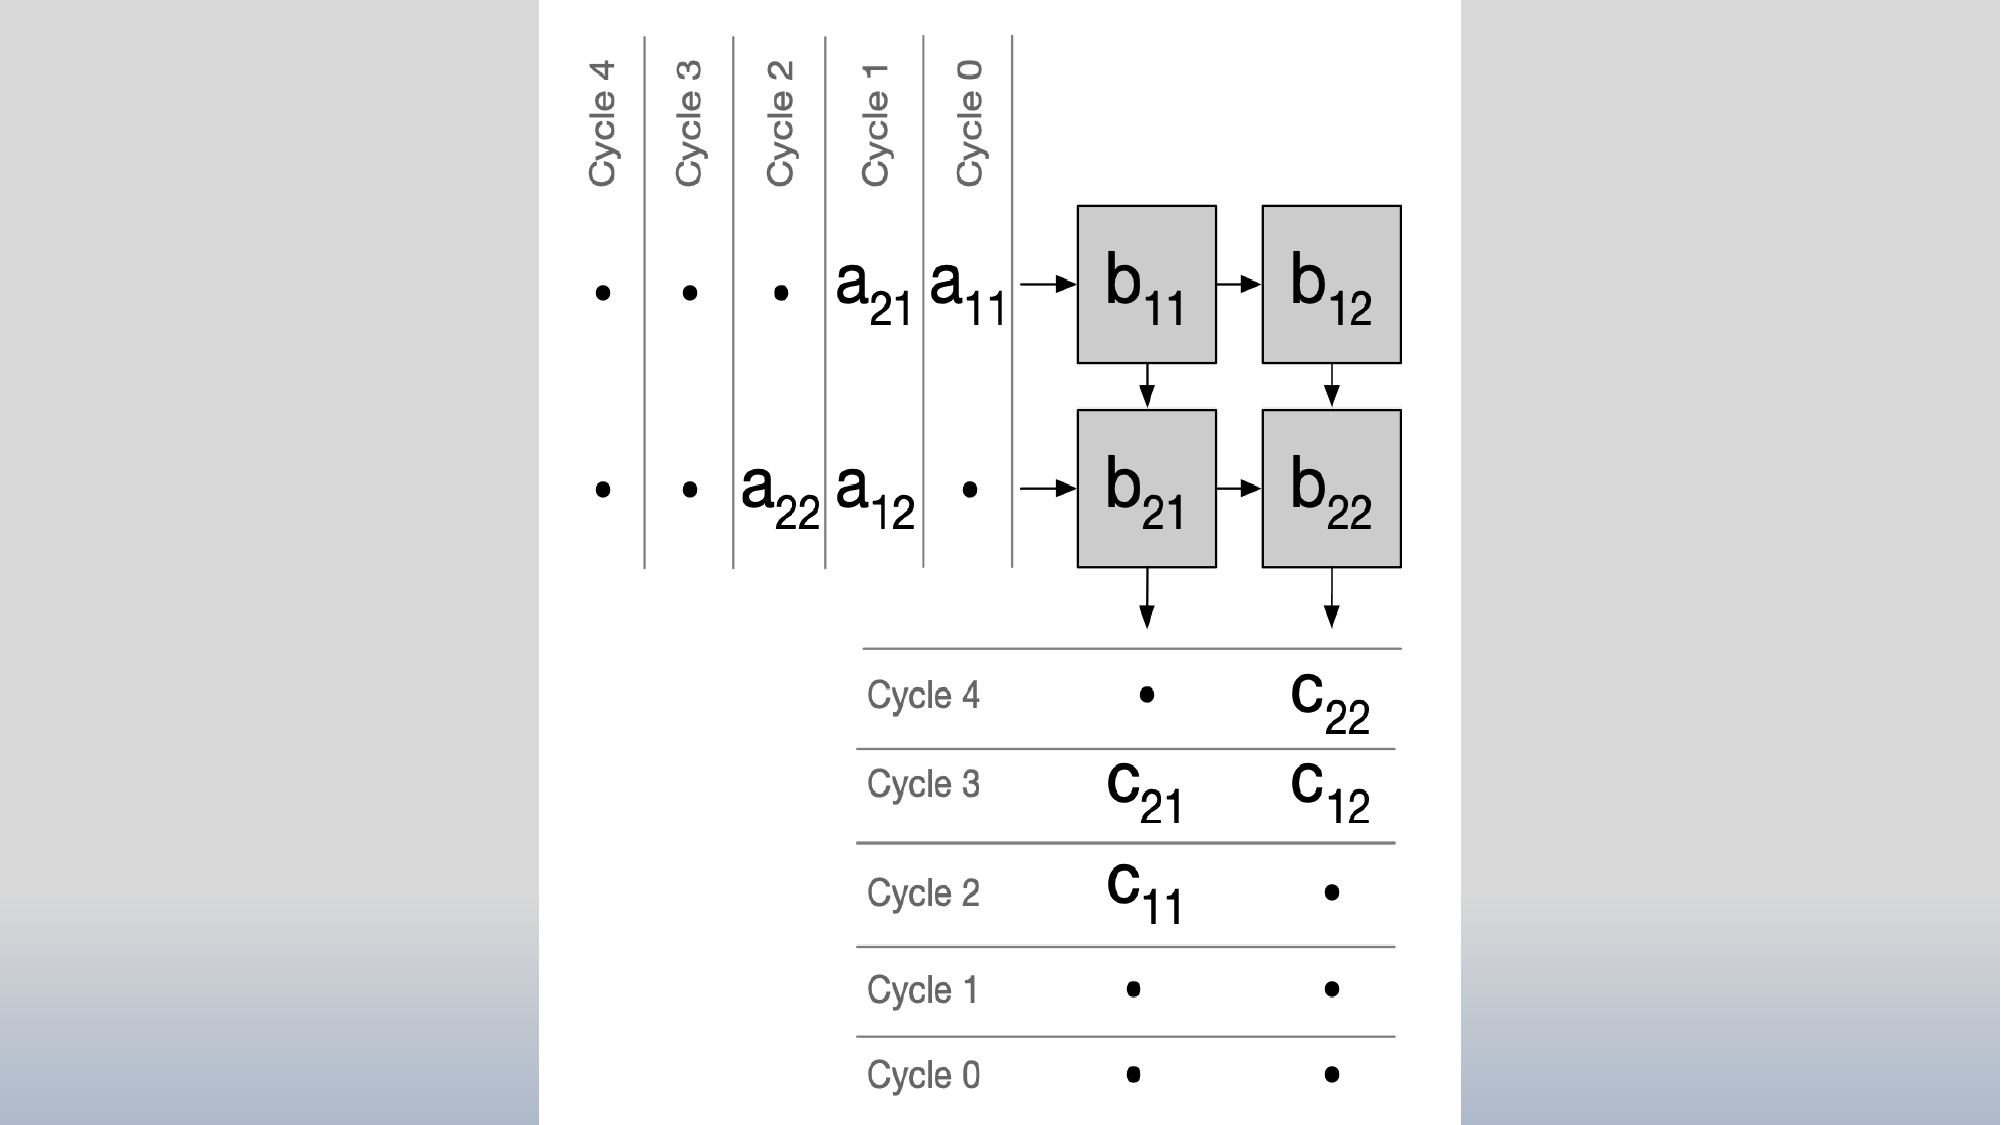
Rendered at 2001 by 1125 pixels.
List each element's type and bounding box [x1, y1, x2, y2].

picture [539, 0, 1461, 1125]
